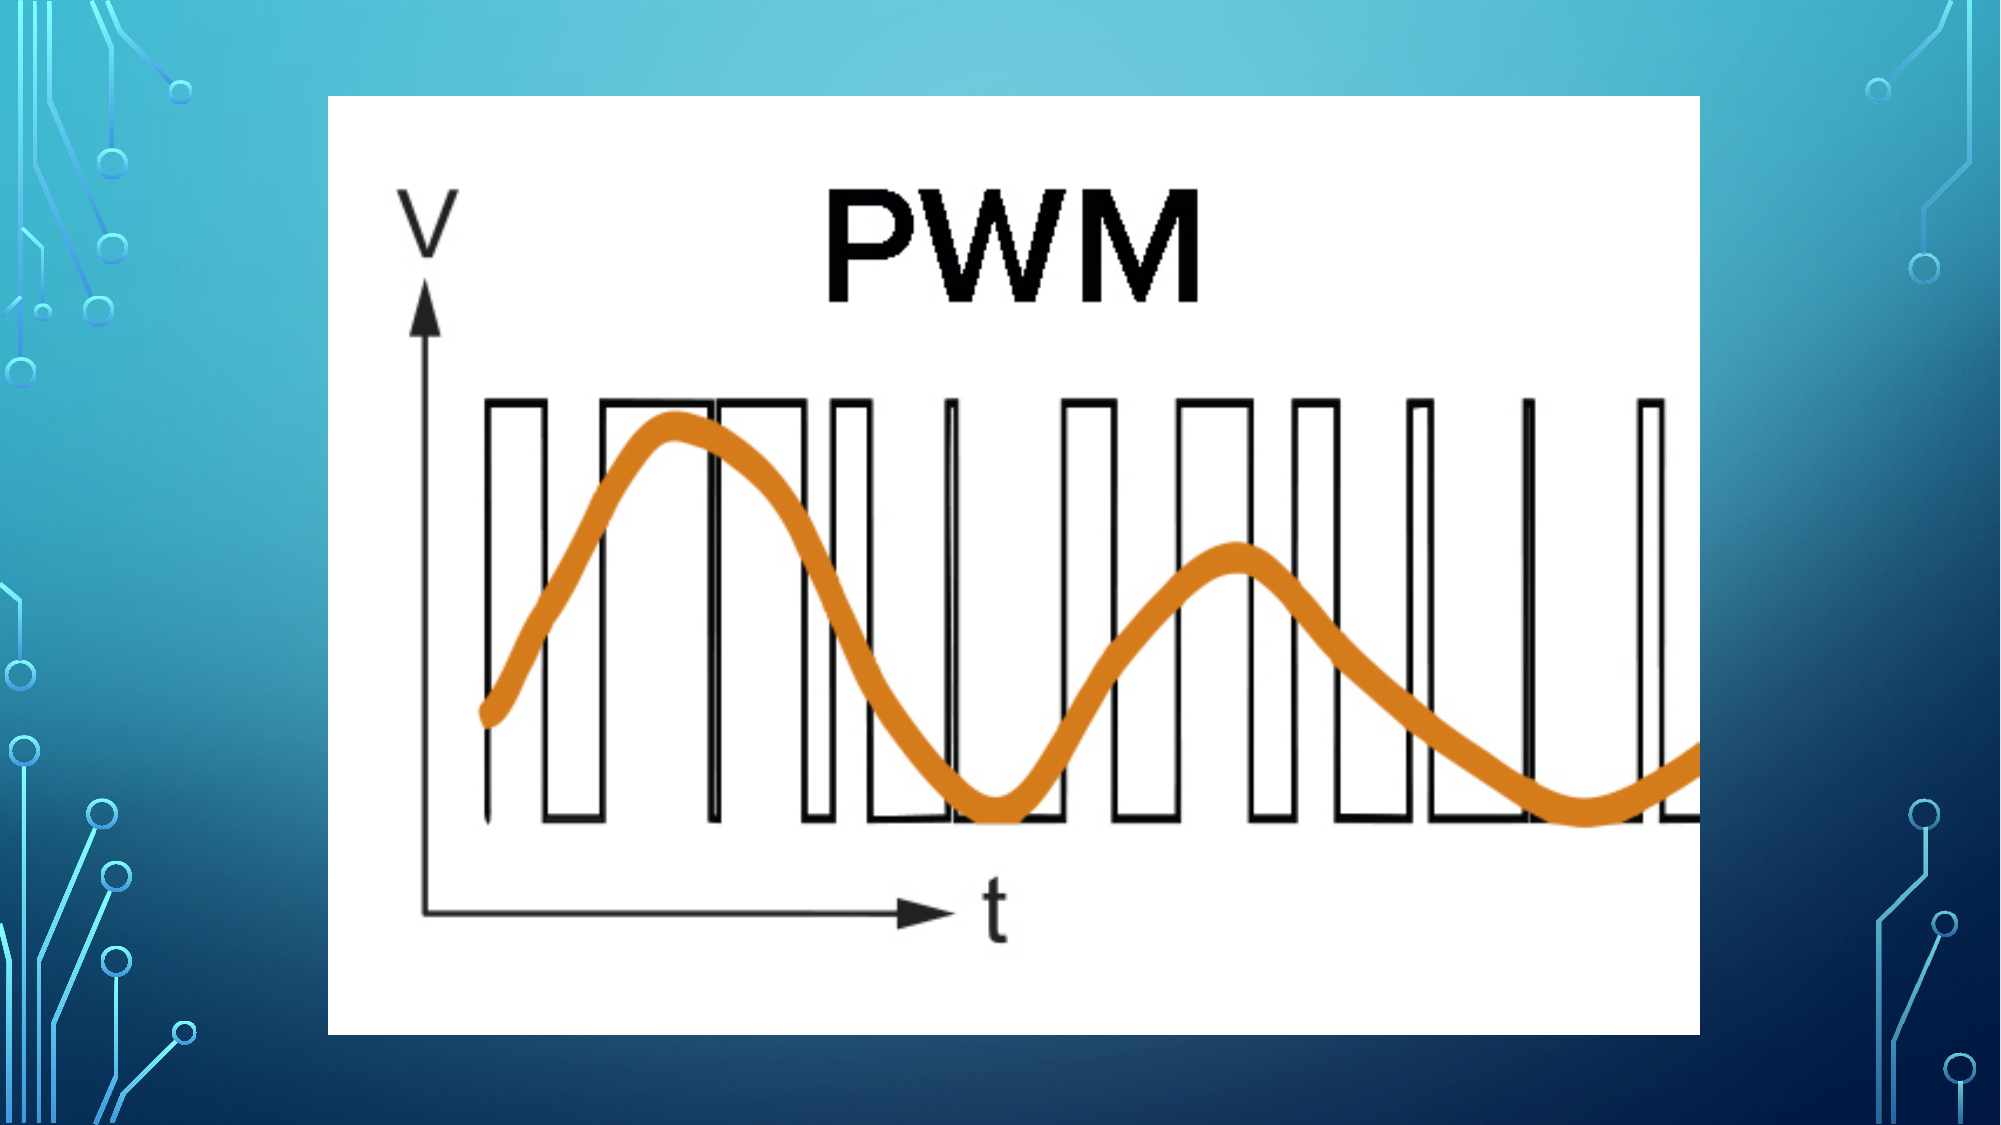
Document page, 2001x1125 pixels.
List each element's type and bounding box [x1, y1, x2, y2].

picture [328, 96, 1700, 1035]
